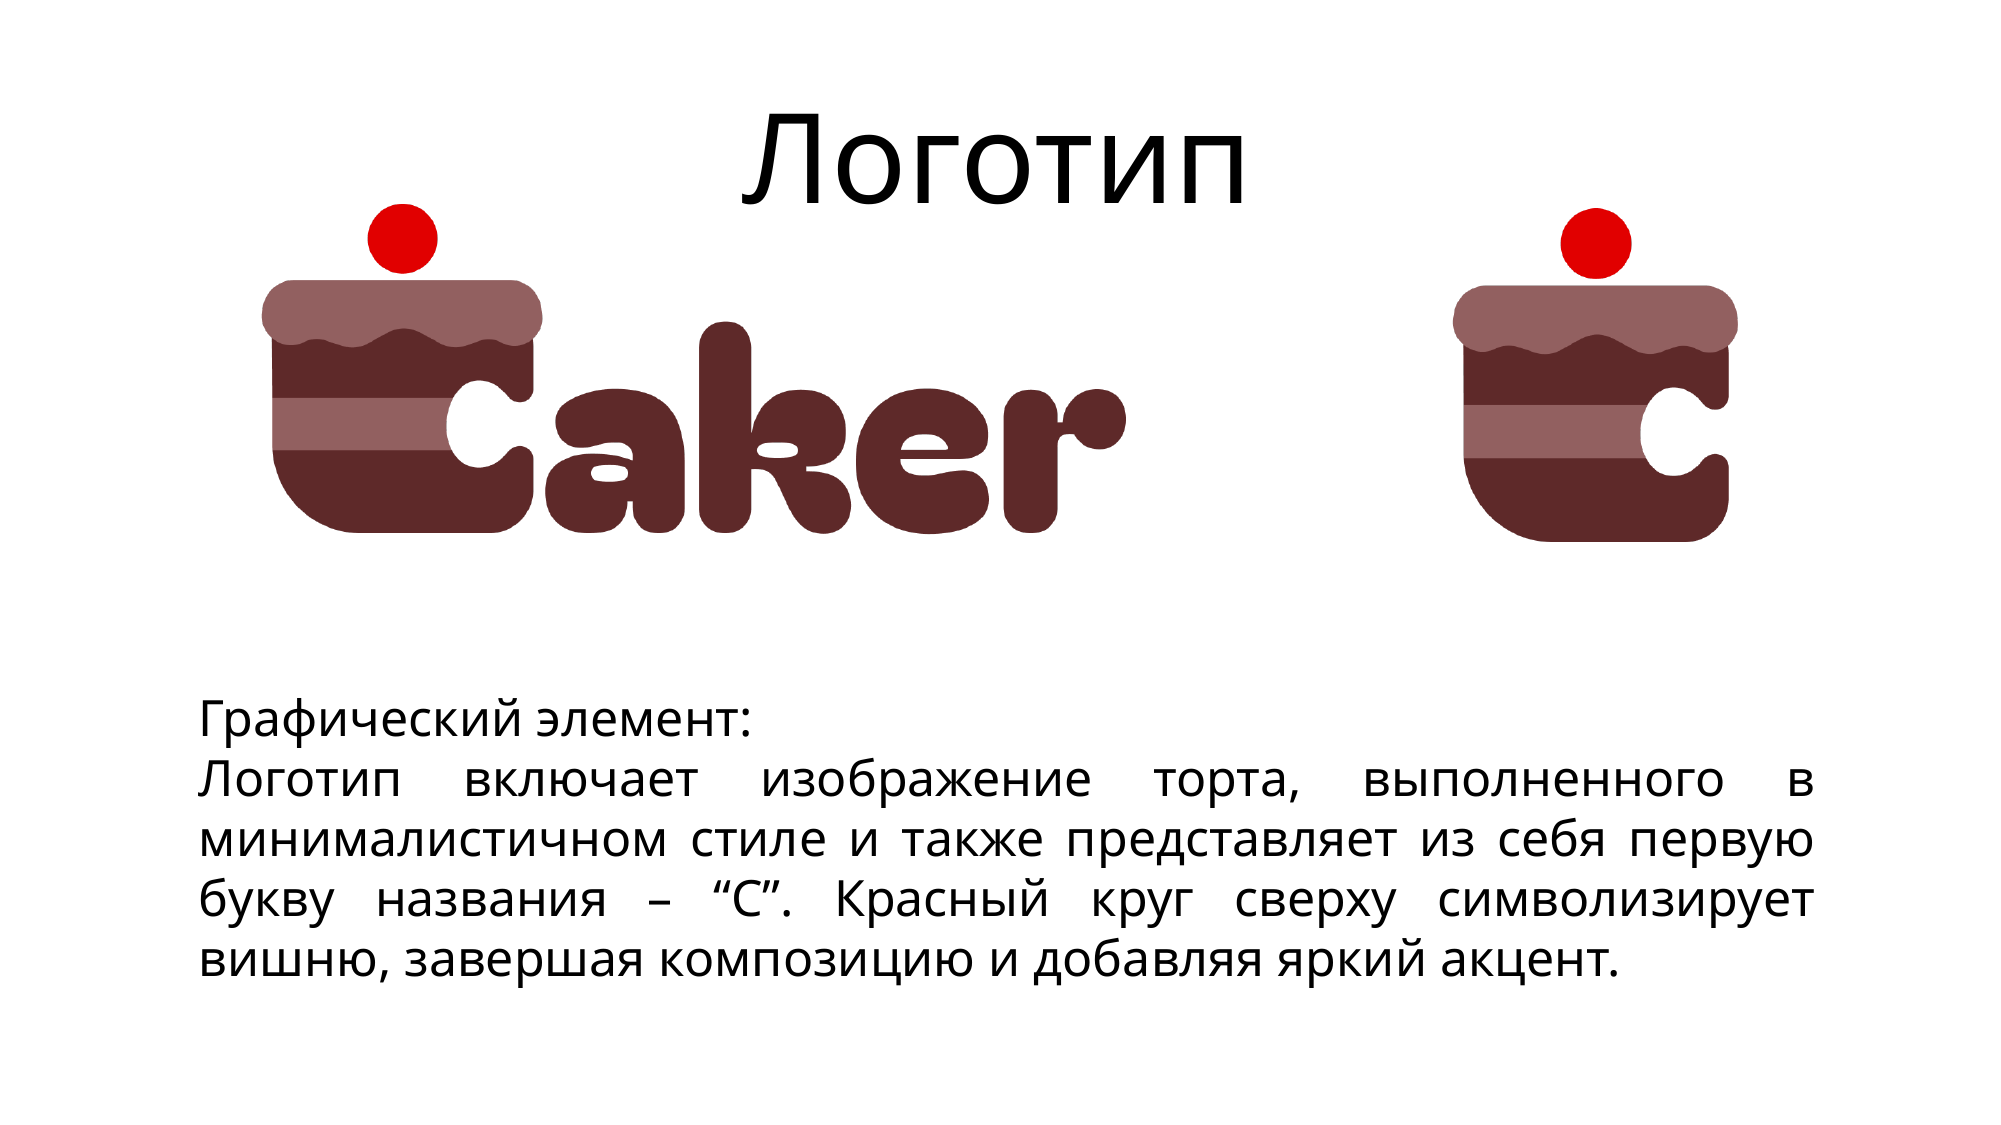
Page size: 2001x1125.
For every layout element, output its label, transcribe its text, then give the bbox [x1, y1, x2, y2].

text_box Графический элемент: Логотип включает изображение торта, выполненного в минималистичном стиле и также представляет из себя первую букву названия – “C”. Красный круг сверху символизирует вишню, завершая композицию и добавляя яркий акцент. [184, 679, 1831, 995]
picture [1443, 208, 1744, 542]
picture [252, 154, 1138, 597]
text_box Логотип [402, 71, 1594, 237]
